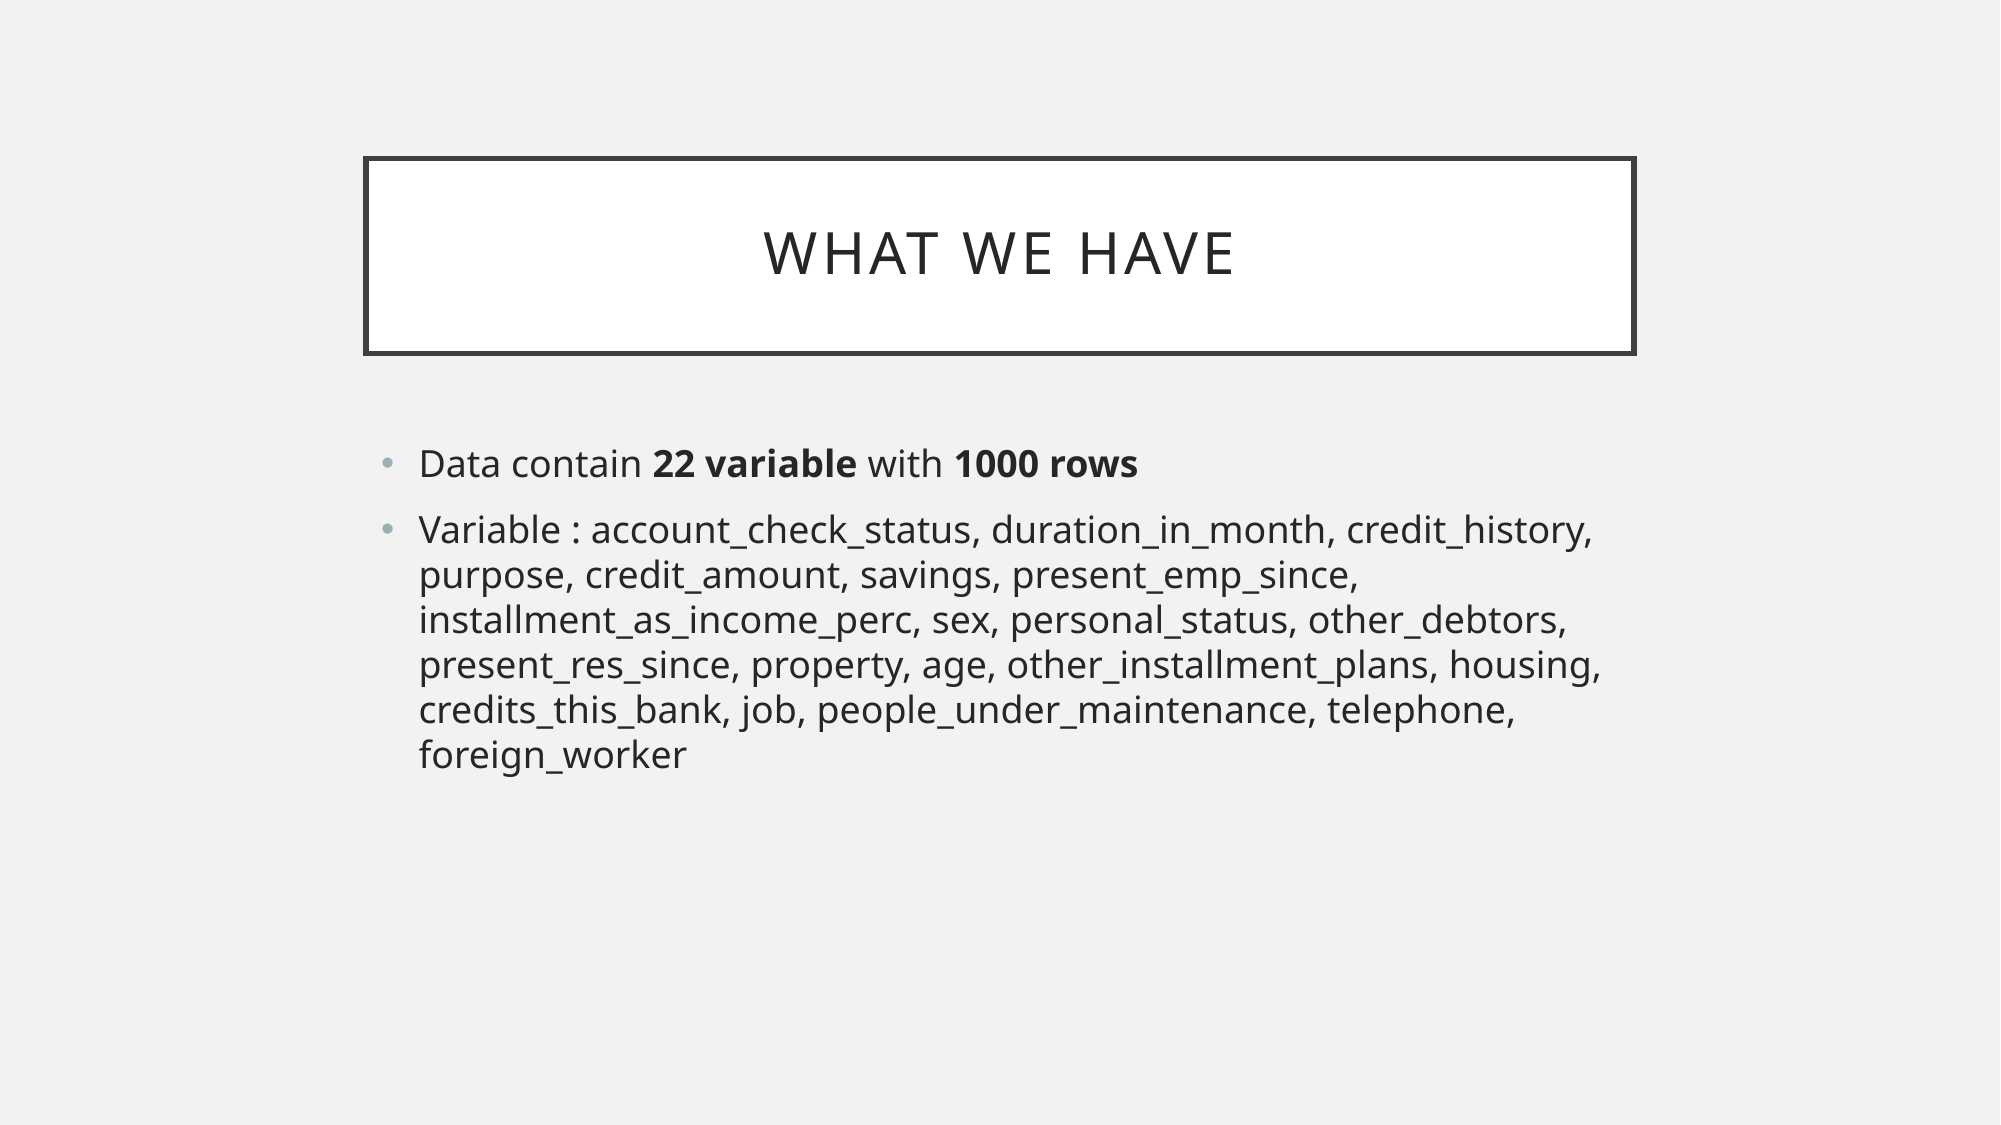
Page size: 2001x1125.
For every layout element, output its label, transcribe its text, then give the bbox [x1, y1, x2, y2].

list Data contain 22 variable with 1000 rows Variable : account_check_status, duration_in_month, credit_history, purpose, credit_amount, savings, present_emp_since, installment_as_income_perc, sex, personal_status, other_debtors, present_res_since, property, age, other_installment_plans, housing, credits_this_bank, job, people_under_maintenance, telephone, foreign_worker [366, 432, 1634, 942]
title What we have [363, 156, 1637, 356]
